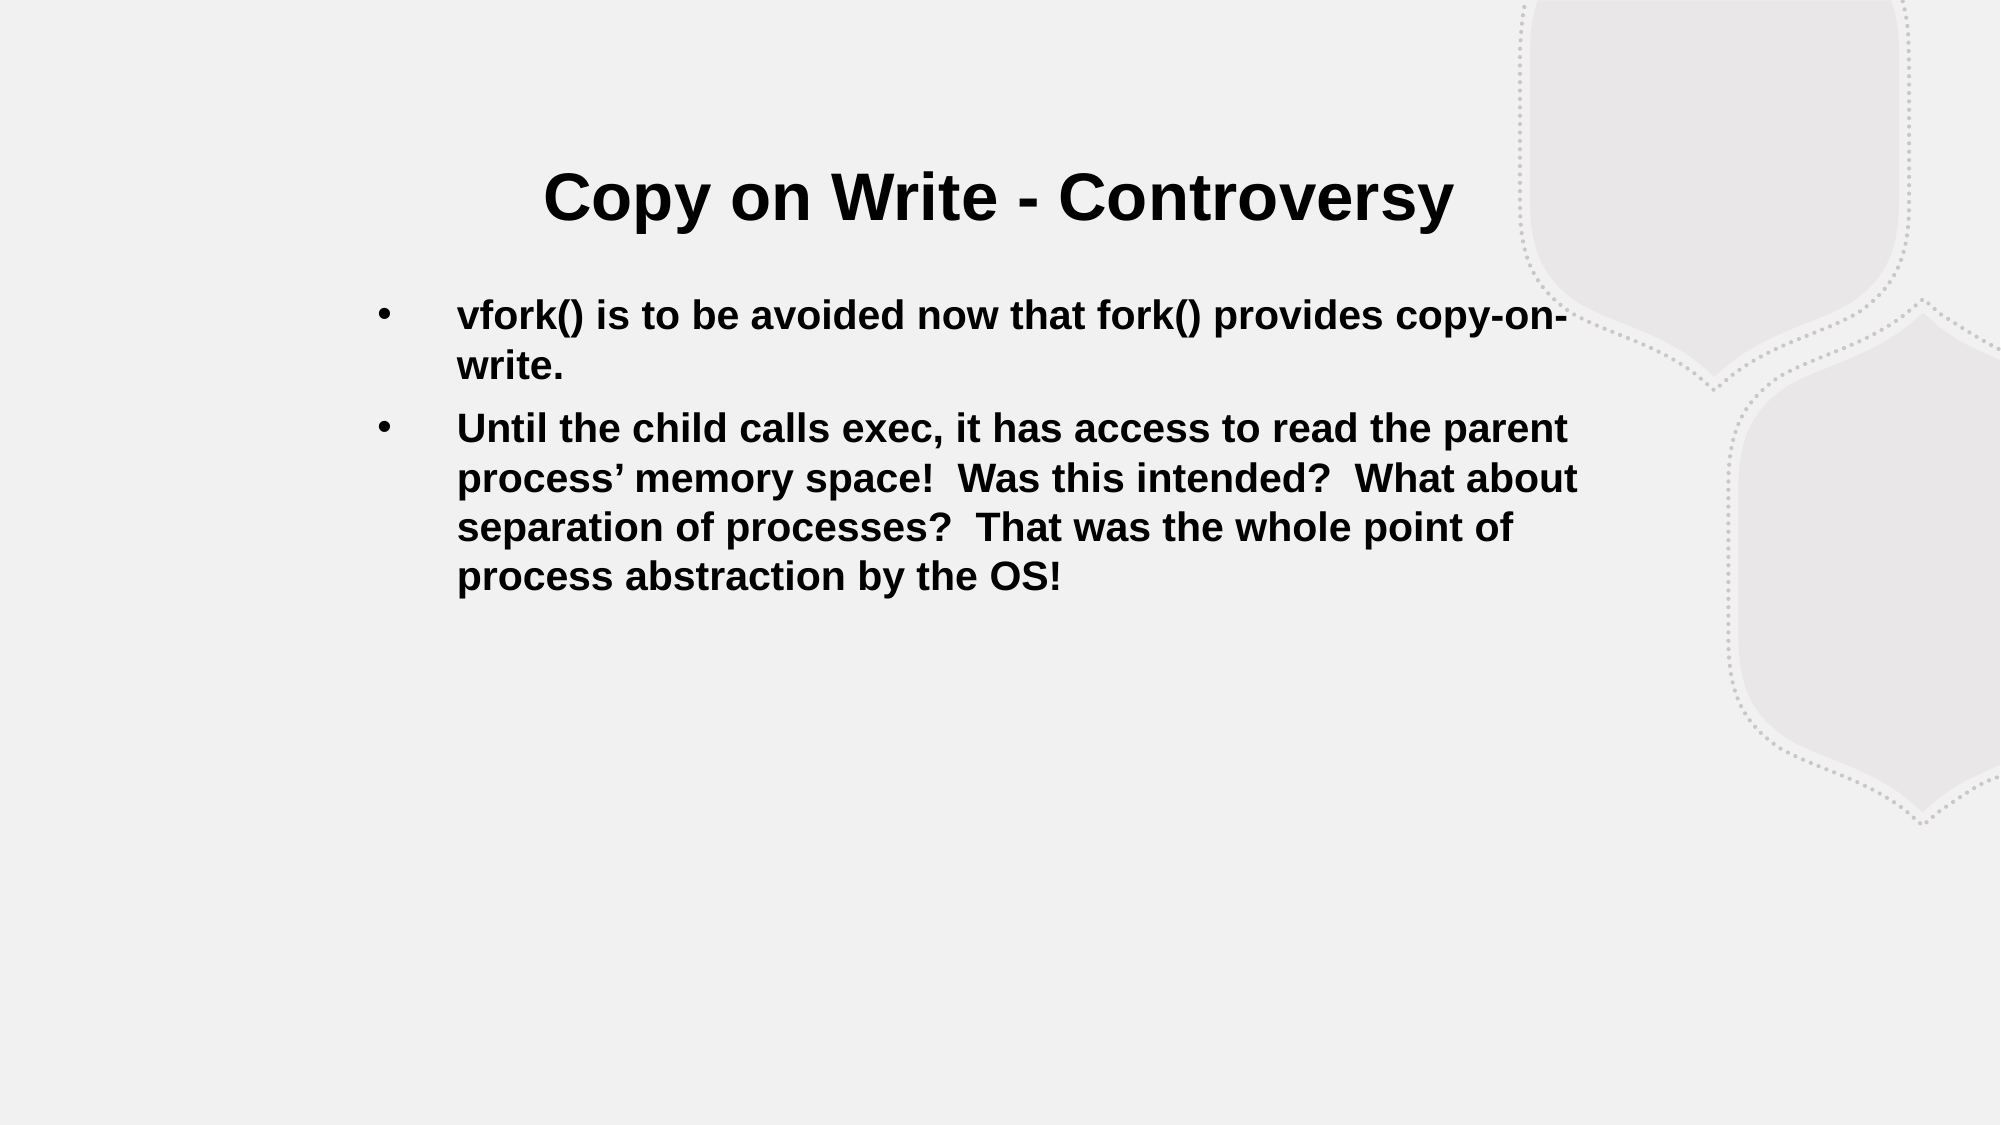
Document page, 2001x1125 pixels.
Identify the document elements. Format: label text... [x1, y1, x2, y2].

text_box vfork() is to be avoided now that fork() provides copy-on-write. Until the child calls exec, it has access to read the parent process’ memory space! Was this intended? What about separation of processes? That was the whole point of process abstraction by the OS! [362, 281, 1638, 957]
text_box Copy on Write - Controversy [362, 99, 1638, 281]
